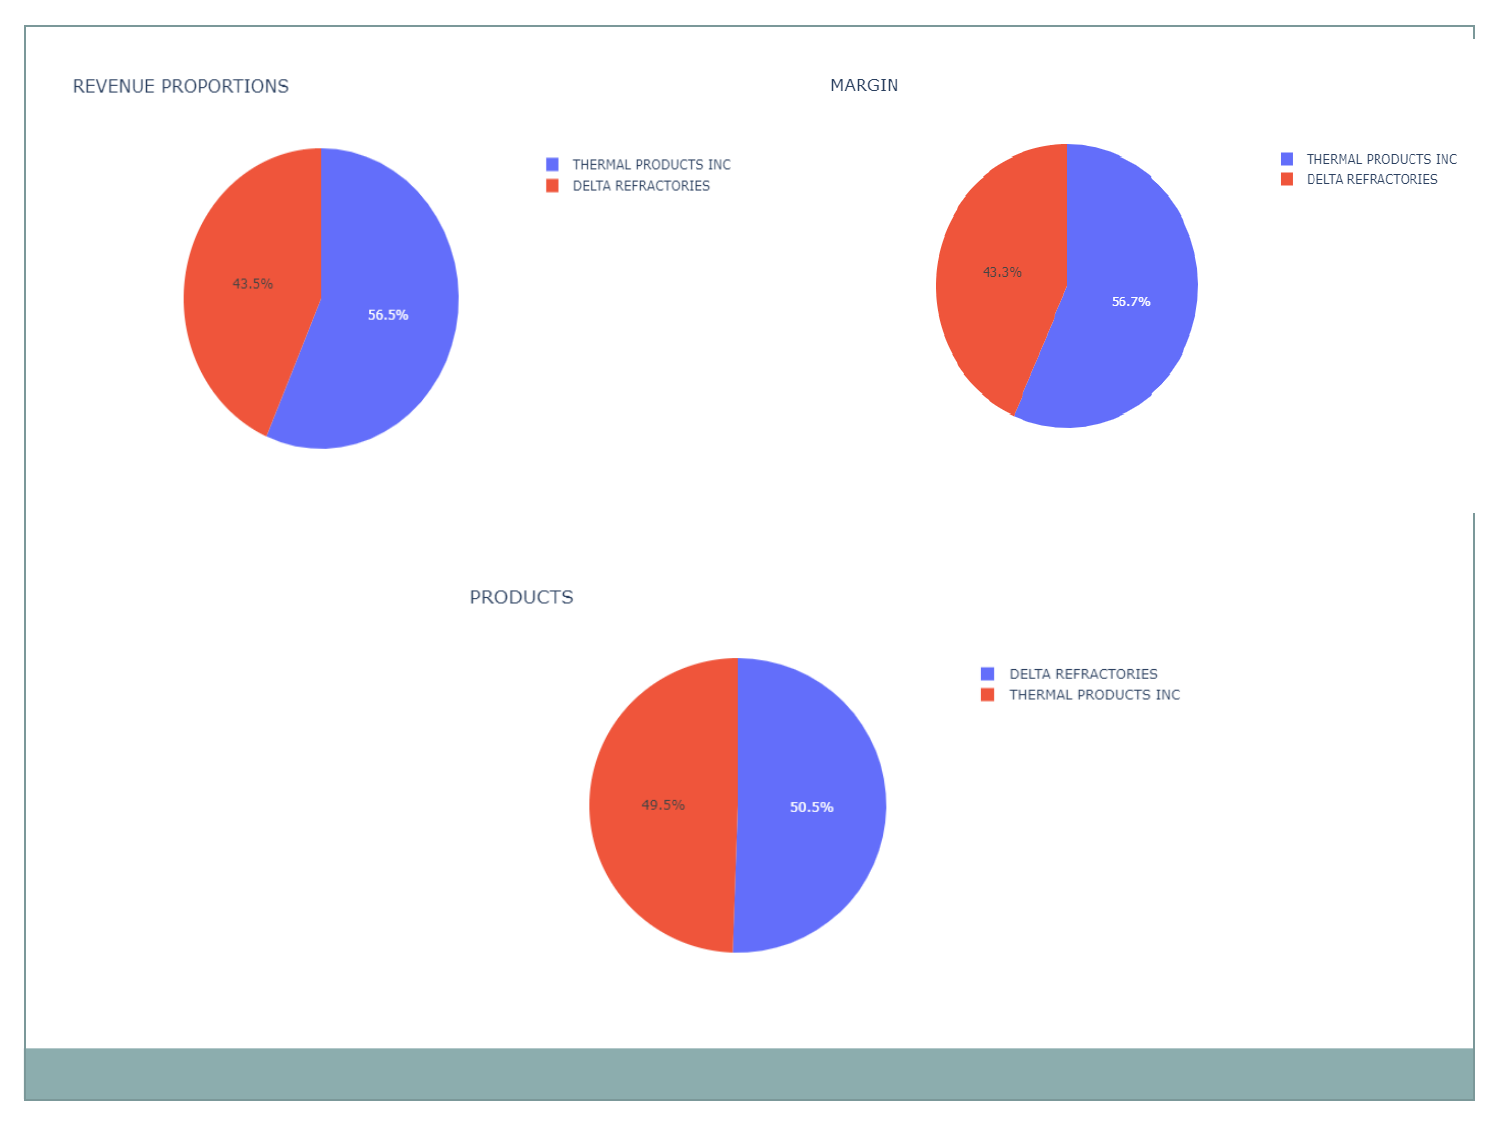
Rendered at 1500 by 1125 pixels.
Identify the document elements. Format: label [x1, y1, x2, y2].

picture [430, 549, 1201, 1041]
picture [37, 37, 751, 538]
picture [795, 39, 1476, 513]
